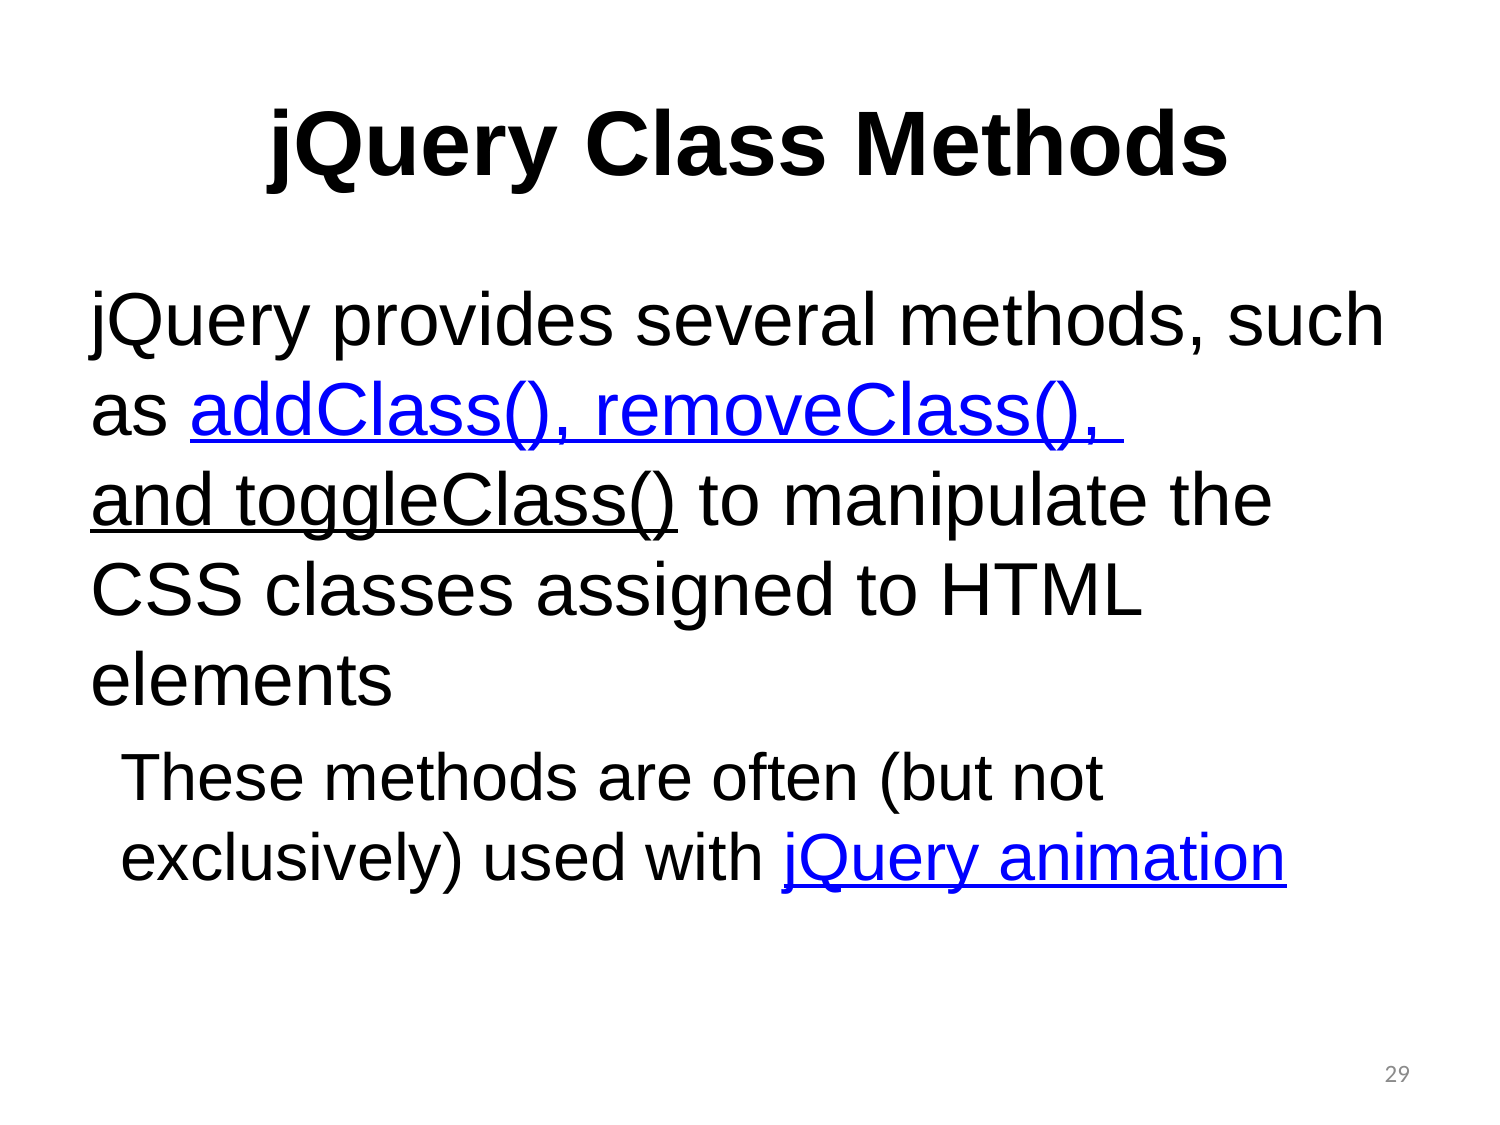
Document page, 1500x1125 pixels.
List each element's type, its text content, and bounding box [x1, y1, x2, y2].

list jQuery provides several methods, such as addClass(), removeClass(), and toggleClass() to manipulate the CSS classes assigned to HTML elements These methods are often (but not exclusively) used with jQuery animation [75, 262, 1425, 1005]
title jQuery Class Methods [75, 45, 1425, 233]
slide_number 29 [1074, 1042, 1425, 1103]
